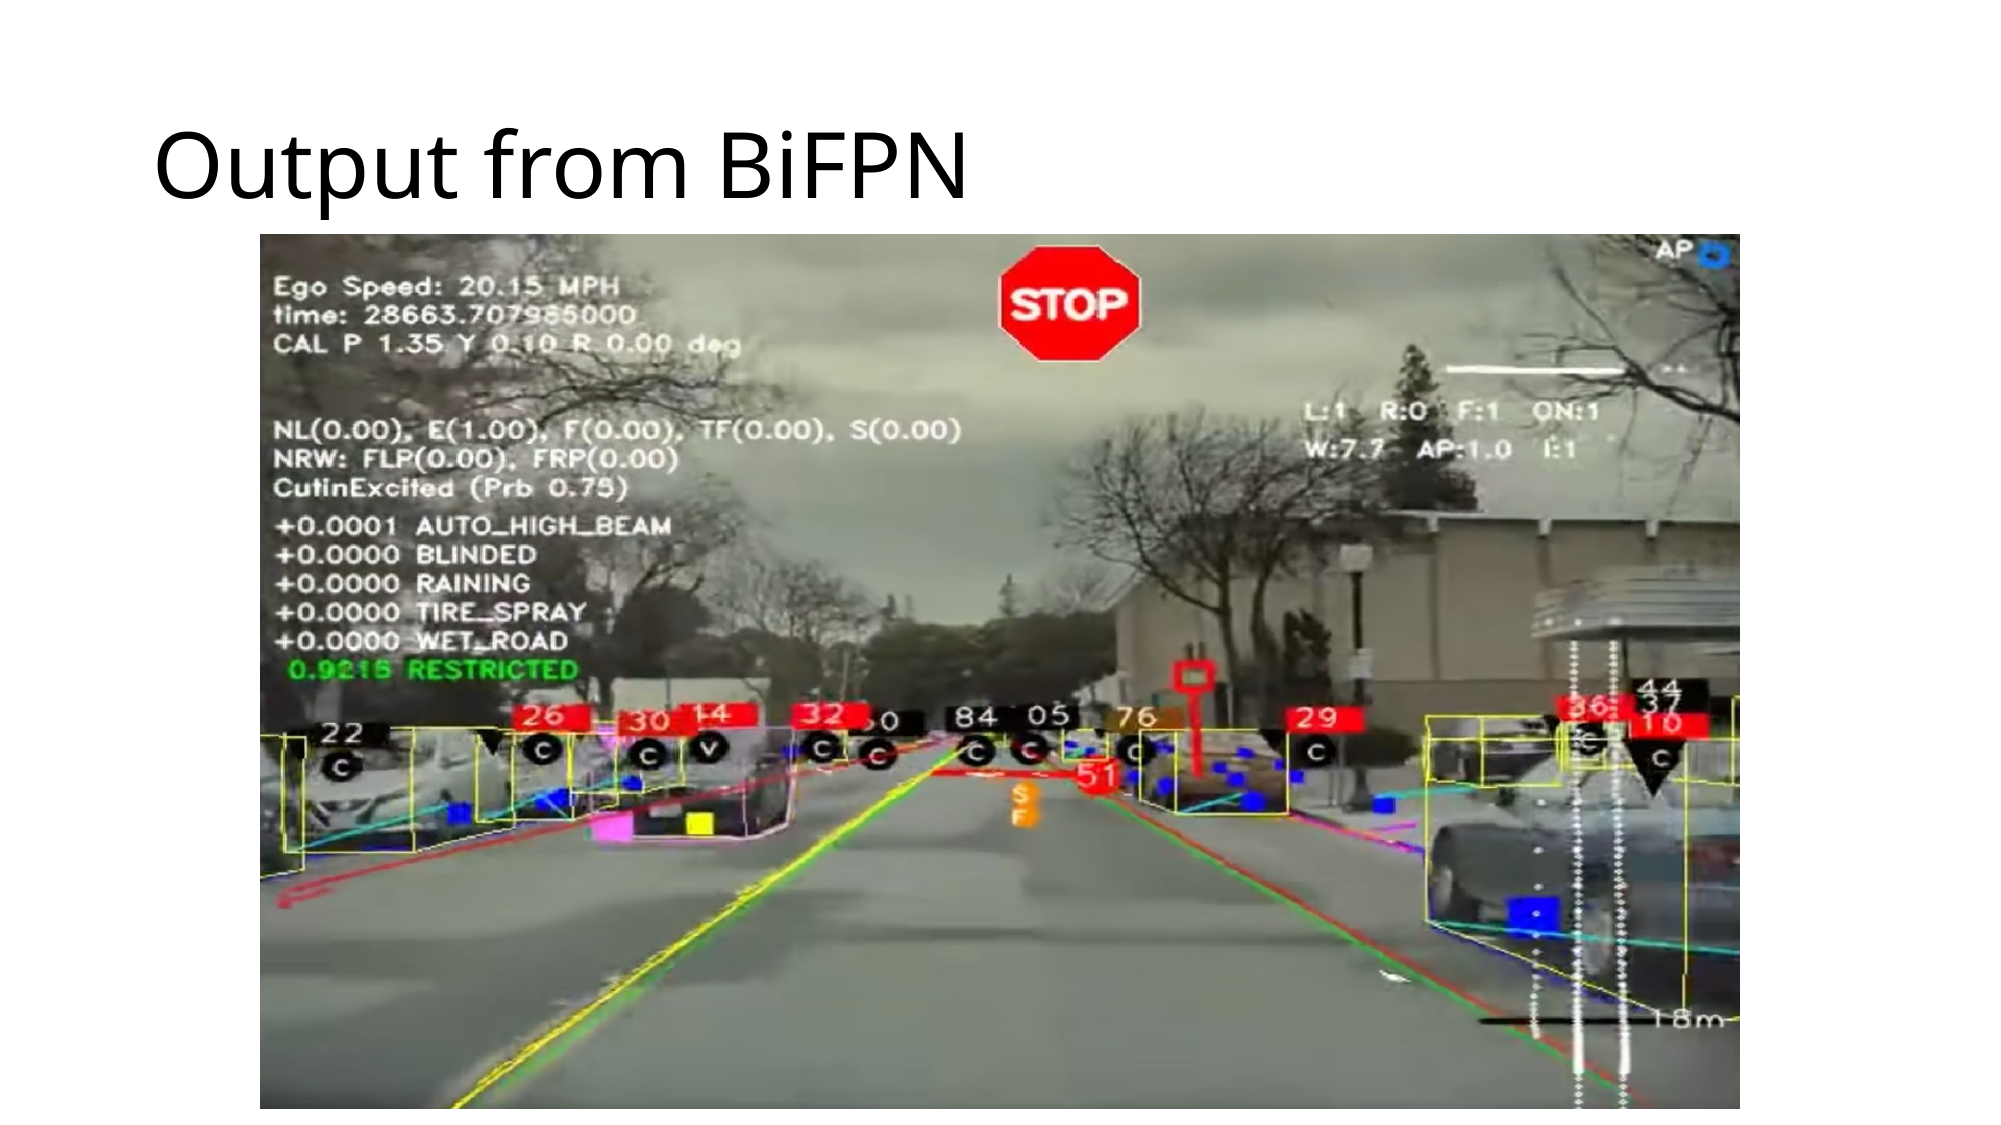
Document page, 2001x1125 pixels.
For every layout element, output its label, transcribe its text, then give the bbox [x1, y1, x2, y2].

title Output from BiFPN [137, 59, 1863, 278]
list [259, 234, 1740, 1109]
